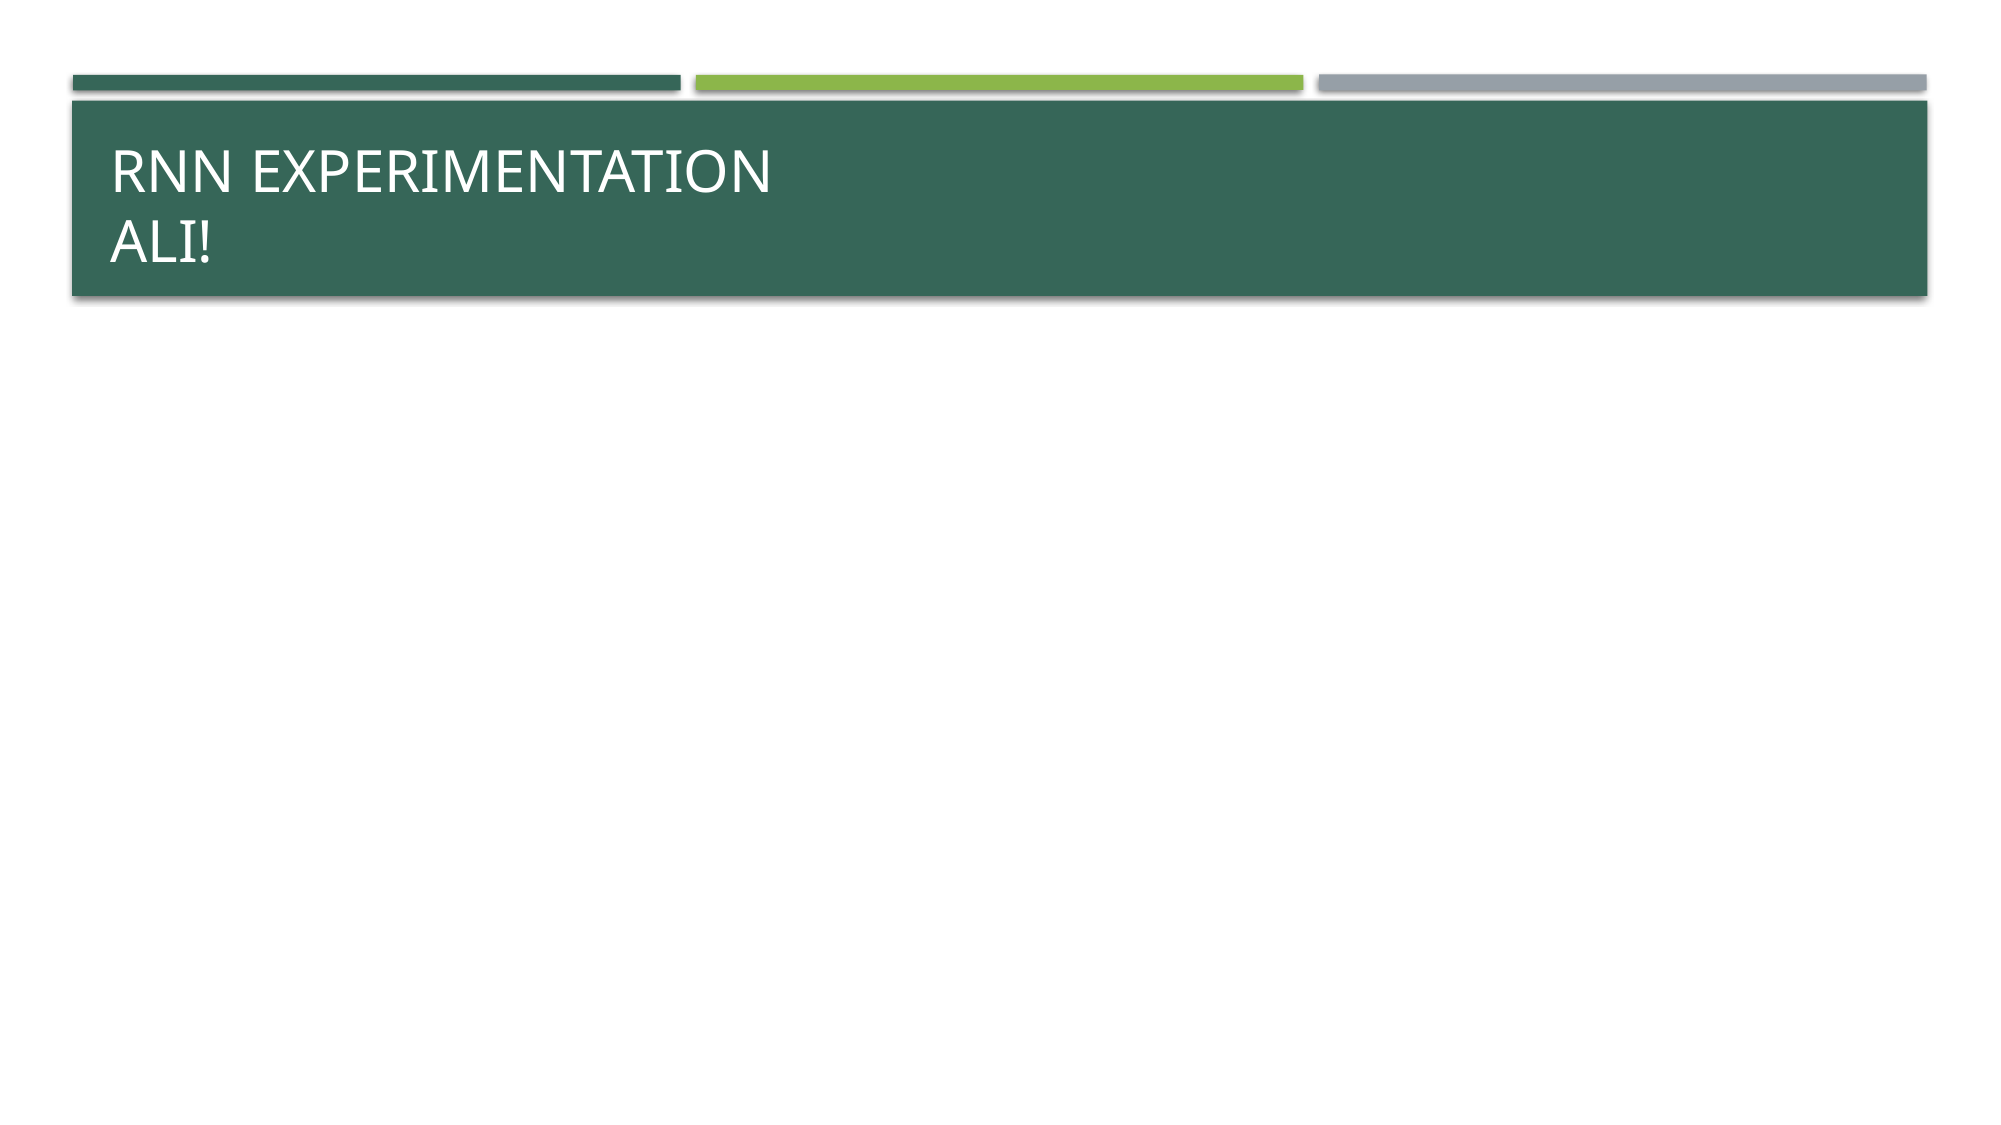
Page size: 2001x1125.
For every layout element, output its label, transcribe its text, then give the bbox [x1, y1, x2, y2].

title RNN EXPERIMENTATION ALI! [95, 115, 1905, 282]
